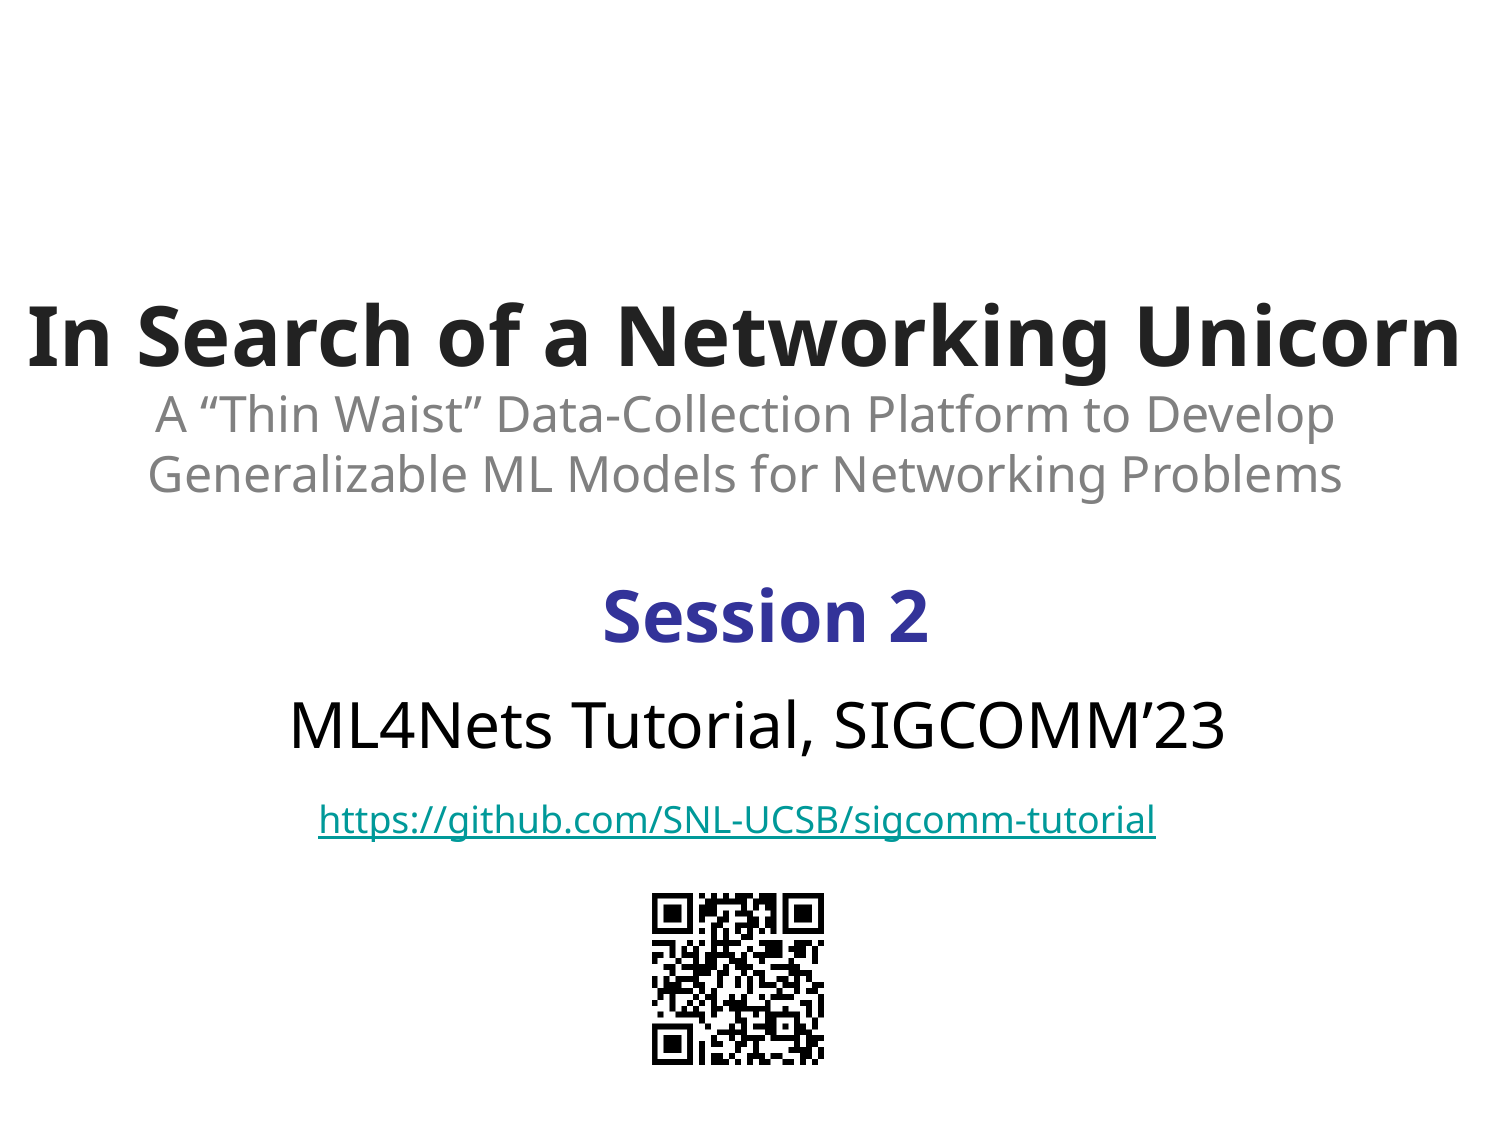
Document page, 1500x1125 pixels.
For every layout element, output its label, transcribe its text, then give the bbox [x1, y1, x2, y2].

text_box https://github.com/SNL-UCSB/sigcomm-tutorial [303, 788, 1172, 854]
picture [626, 866, 849, 1090]
title In Search of a Networking Unicorn A “Thin Waist” Data-Collection Platform to Develop Generalizable ML Models for Networking Problems [8, 103, 1484, 682]
subtitle Session 2 ML4Nets Tutorial, SIGCOMM’23 [41, 562, 1492, 771]
